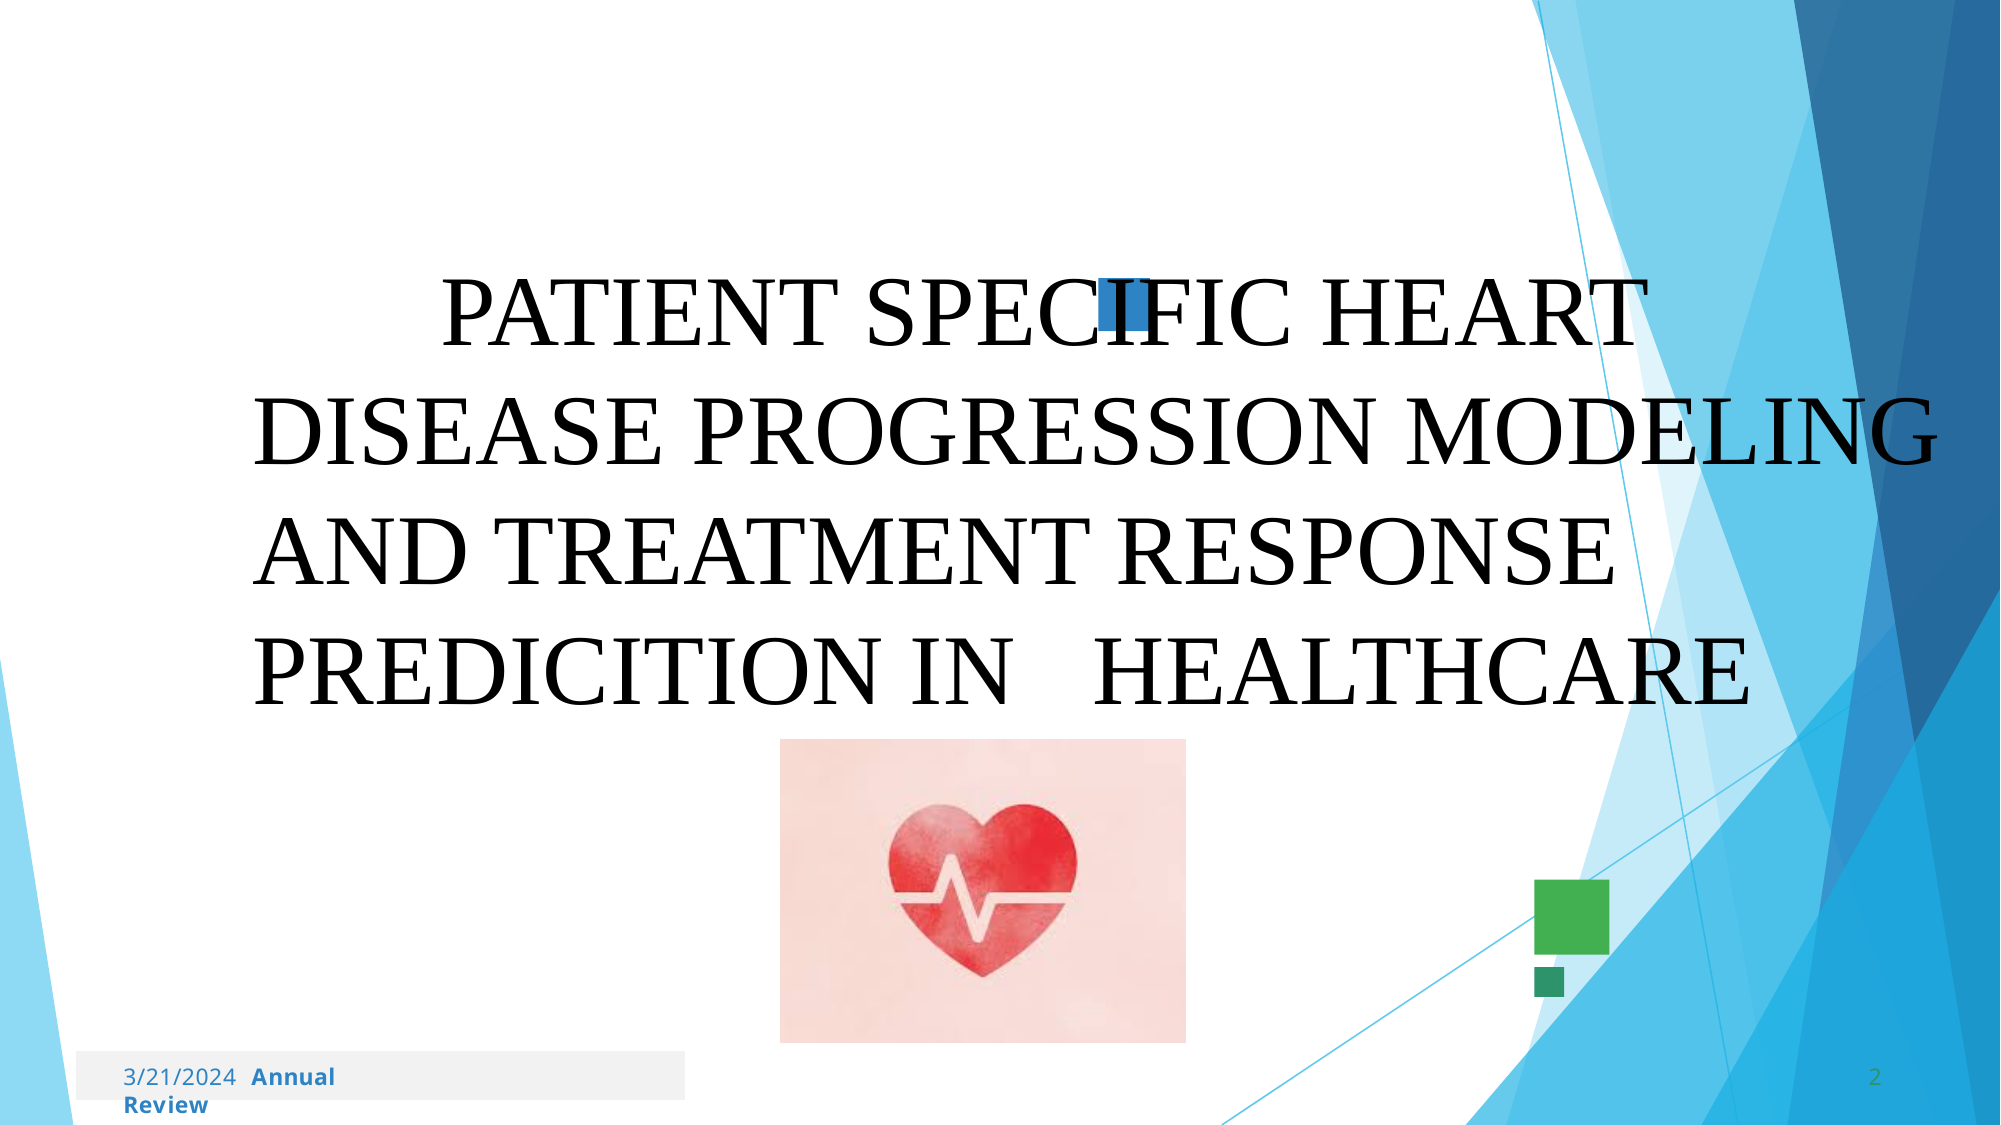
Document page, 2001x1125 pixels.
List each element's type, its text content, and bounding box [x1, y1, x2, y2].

picture [780, 739, 1186, 1044]
title PATIENT SPECIFIC HEART DISEASE PROGRESSION MODELING AND TREATMENT RESPONSE PREDICITION IN HEALTHCARE [249, 136, 1215, 965]
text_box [1220, 0, 2000, 1125]
text_box [0, 658, 74, 1125]
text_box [76, 1051, 685, 1101]
text_box 3/21/2024 Annual Review [121, 1108, 417, 1118]
